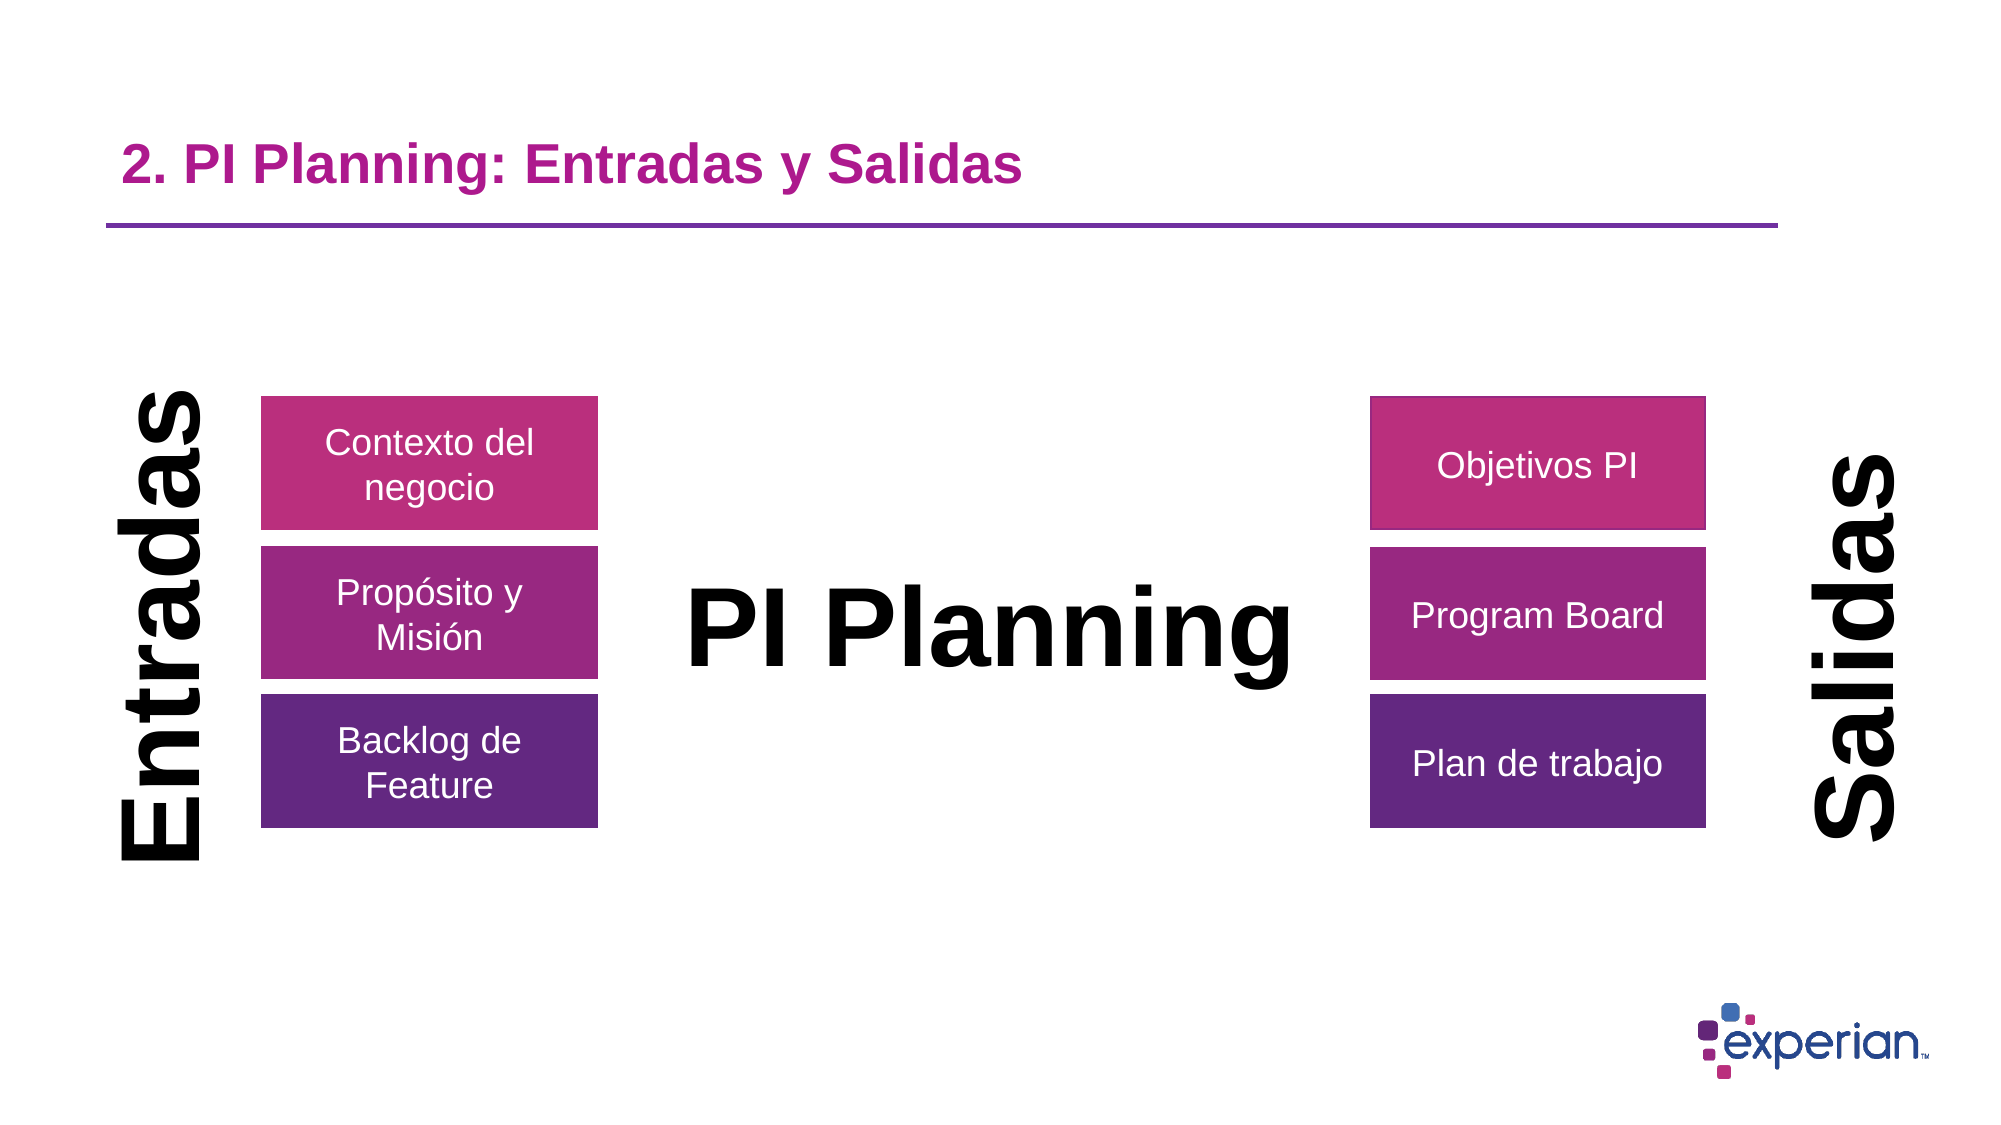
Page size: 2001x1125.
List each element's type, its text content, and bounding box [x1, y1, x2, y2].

text_box Program Board [1370, 547, 1706, 680]
picture [1698, 1003, 1929, 1079]
text_box Contexto del negocio [261, 396, 598, 530]
text_box PI Planning [669, 546, 1313, 697]
text_box Objetivos PI [1370, 396, 1706, 530]
text_box Plan de trabajo [1370, 694, 1706, 828]
text_box Propósito y Misión [261, 546, 598, 679]
text_box Entradas [79, 371, 230, 884]
text_box Salidas [1773, 436, 1924, 861]
title 2. PI Planning: Entradas y Salidas [105, 119, 1656, 212]
text_box Backlog de Feature [261, 694, 598, 828]
